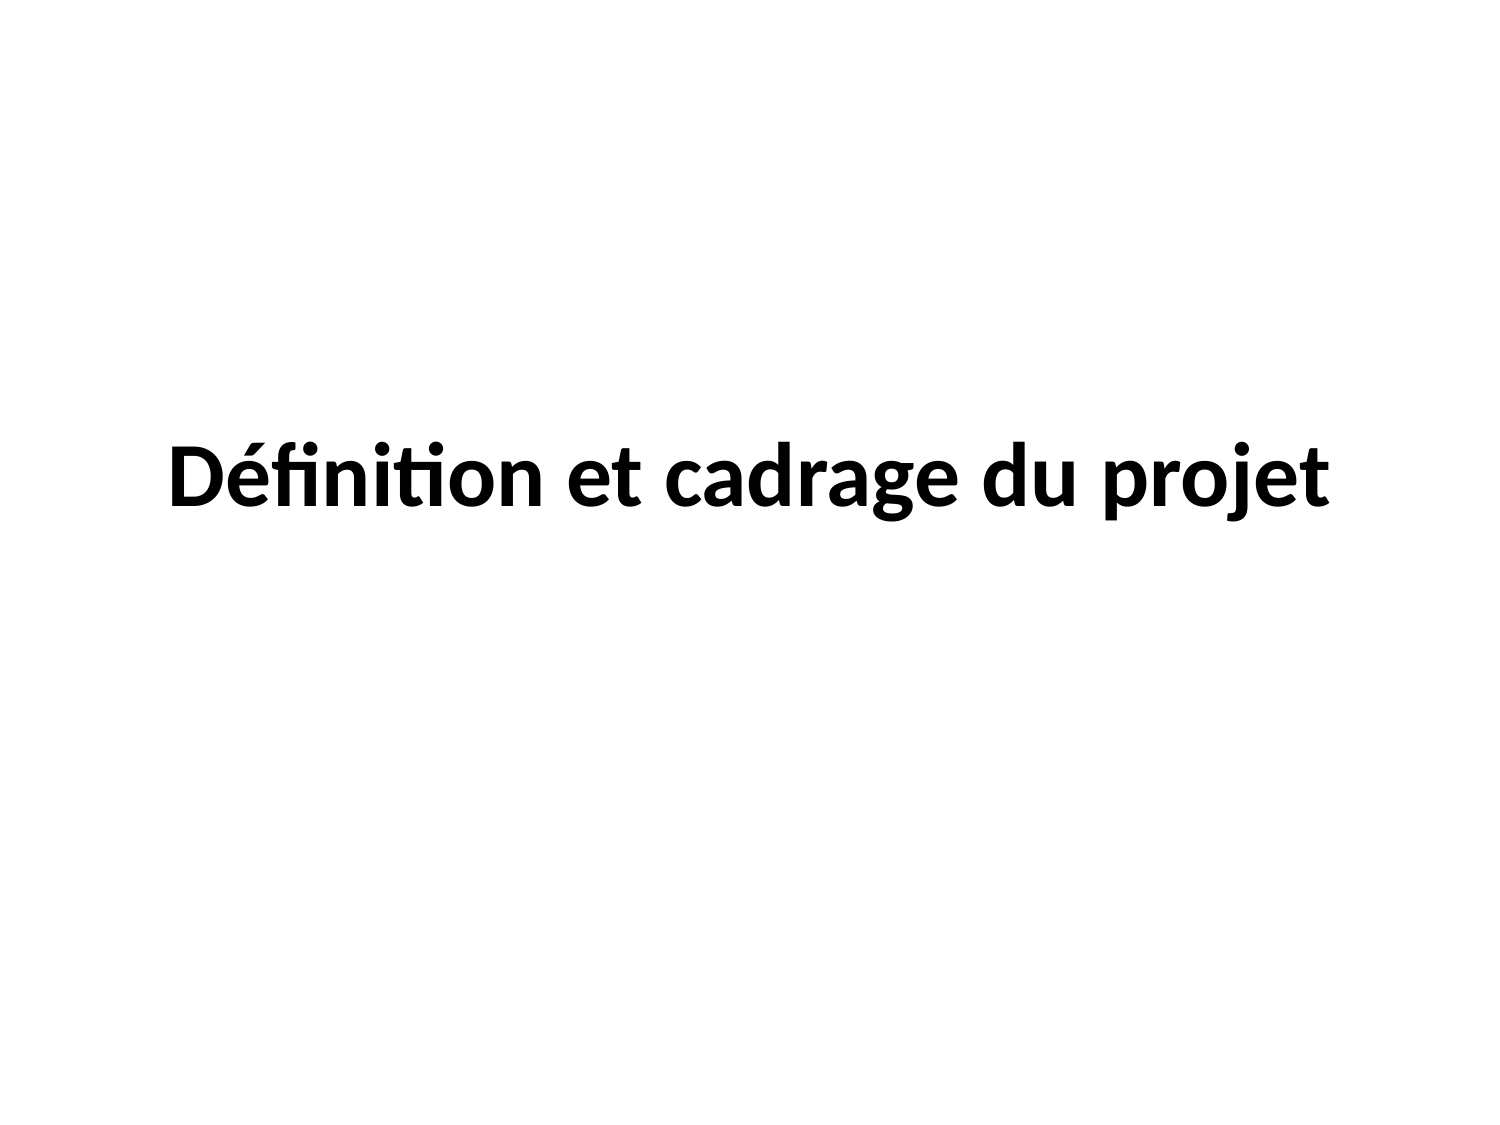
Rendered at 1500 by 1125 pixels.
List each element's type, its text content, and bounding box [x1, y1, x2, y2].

title Définition et cadrage du projet [112, 349, 1388, 591]
